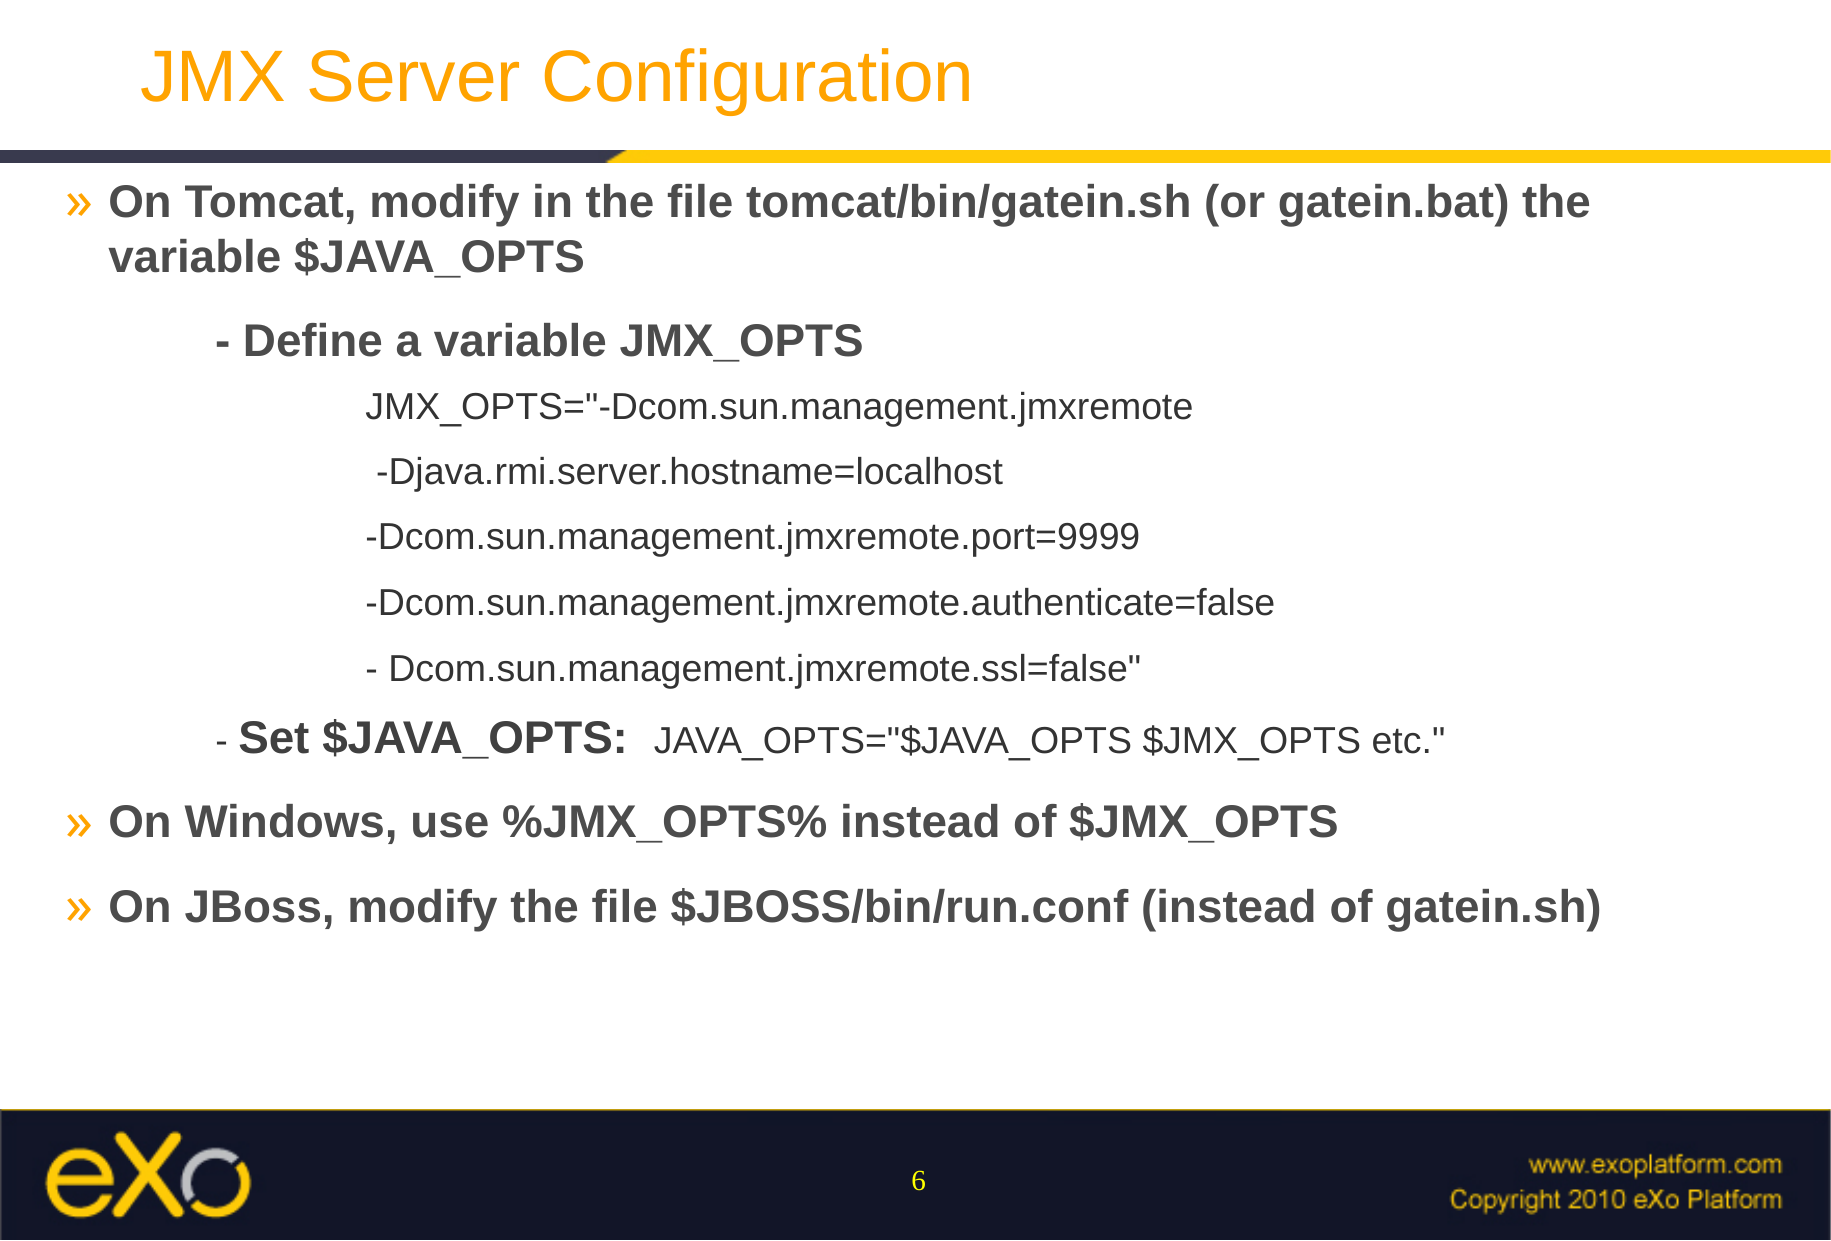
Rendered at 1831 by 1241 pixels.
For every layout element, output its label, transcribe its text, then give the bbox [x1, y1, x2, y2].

picture [0, 1109, 1831, 1240]
picture [0, 150, 1831, 163]
title JMX Server Configuration [80, 41, 1751, 117]
list On Tomcat, modify in the file tomcat/bin/gatein.sh (or gatein.bat) the variable $JAVA_OPTS - Define a variable JMX_OPTS JMX_OPTS="-Dcom.sun.management.jmxremote -Djava.rmi.server.hostname=localhost -Dcom.sun.management.jmxremote.port=9999 -Dcom.sun.management.jmxremote.authenticate=false - Dcom.sun.management.jmxremote.ssl=false" - Set $JAVA_OPTS: JAVA_OPTS="$JAVA_OPTS $JMX_OPTS etc." On Windows, use %JMX_OPTS% instead of $JMX_OPTS On JBoss, modify the file $JBOSS/bin/run.conf (instead of gatein.sh) [64, 170, 1742, 1007]
